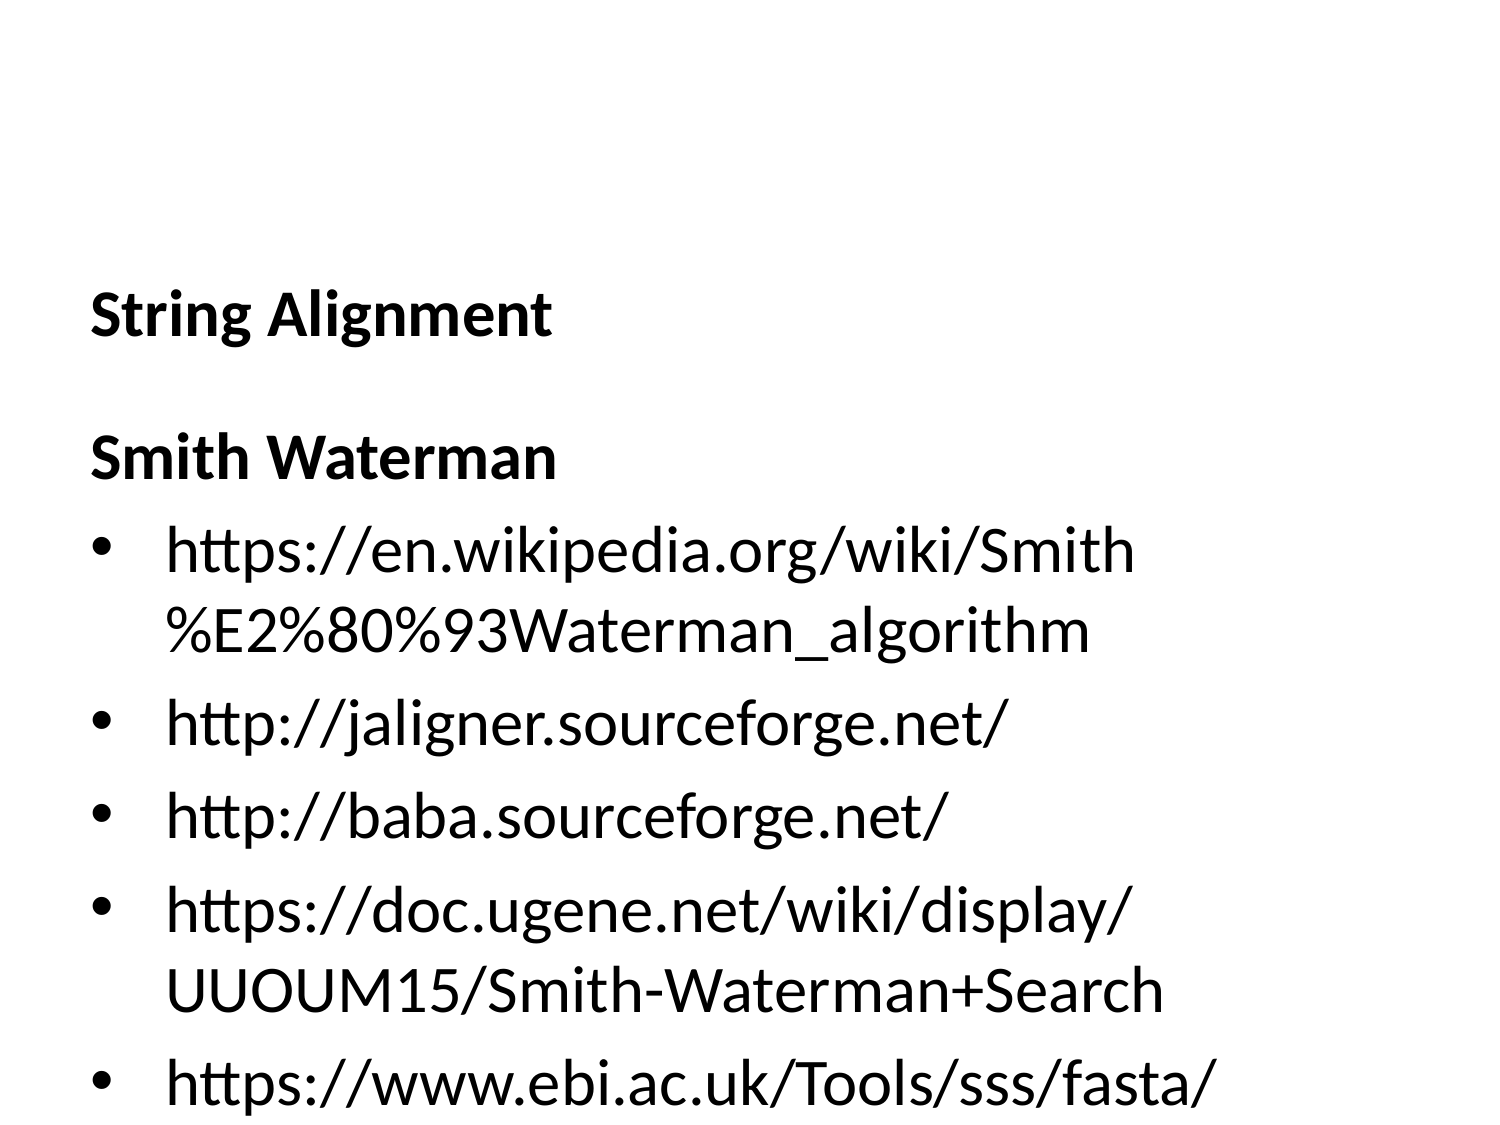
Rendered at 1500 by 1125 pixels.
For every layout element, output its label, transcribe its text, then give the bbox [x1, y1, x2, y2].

list String Alignment Smith Waterman https://en.wikipedia.org/wiki/Smith%E2%80%93Waterman_algorithm http://jaligner.sourceforge.net/ http://baba.sourceforge.net/ https://doc.ugene.net/wiki/display/UUOUM15/Smith-Waterman+Search https://www.ebi.ac.uk/Tools/sss/fasta/ [75, 262, 1425, 1005]
